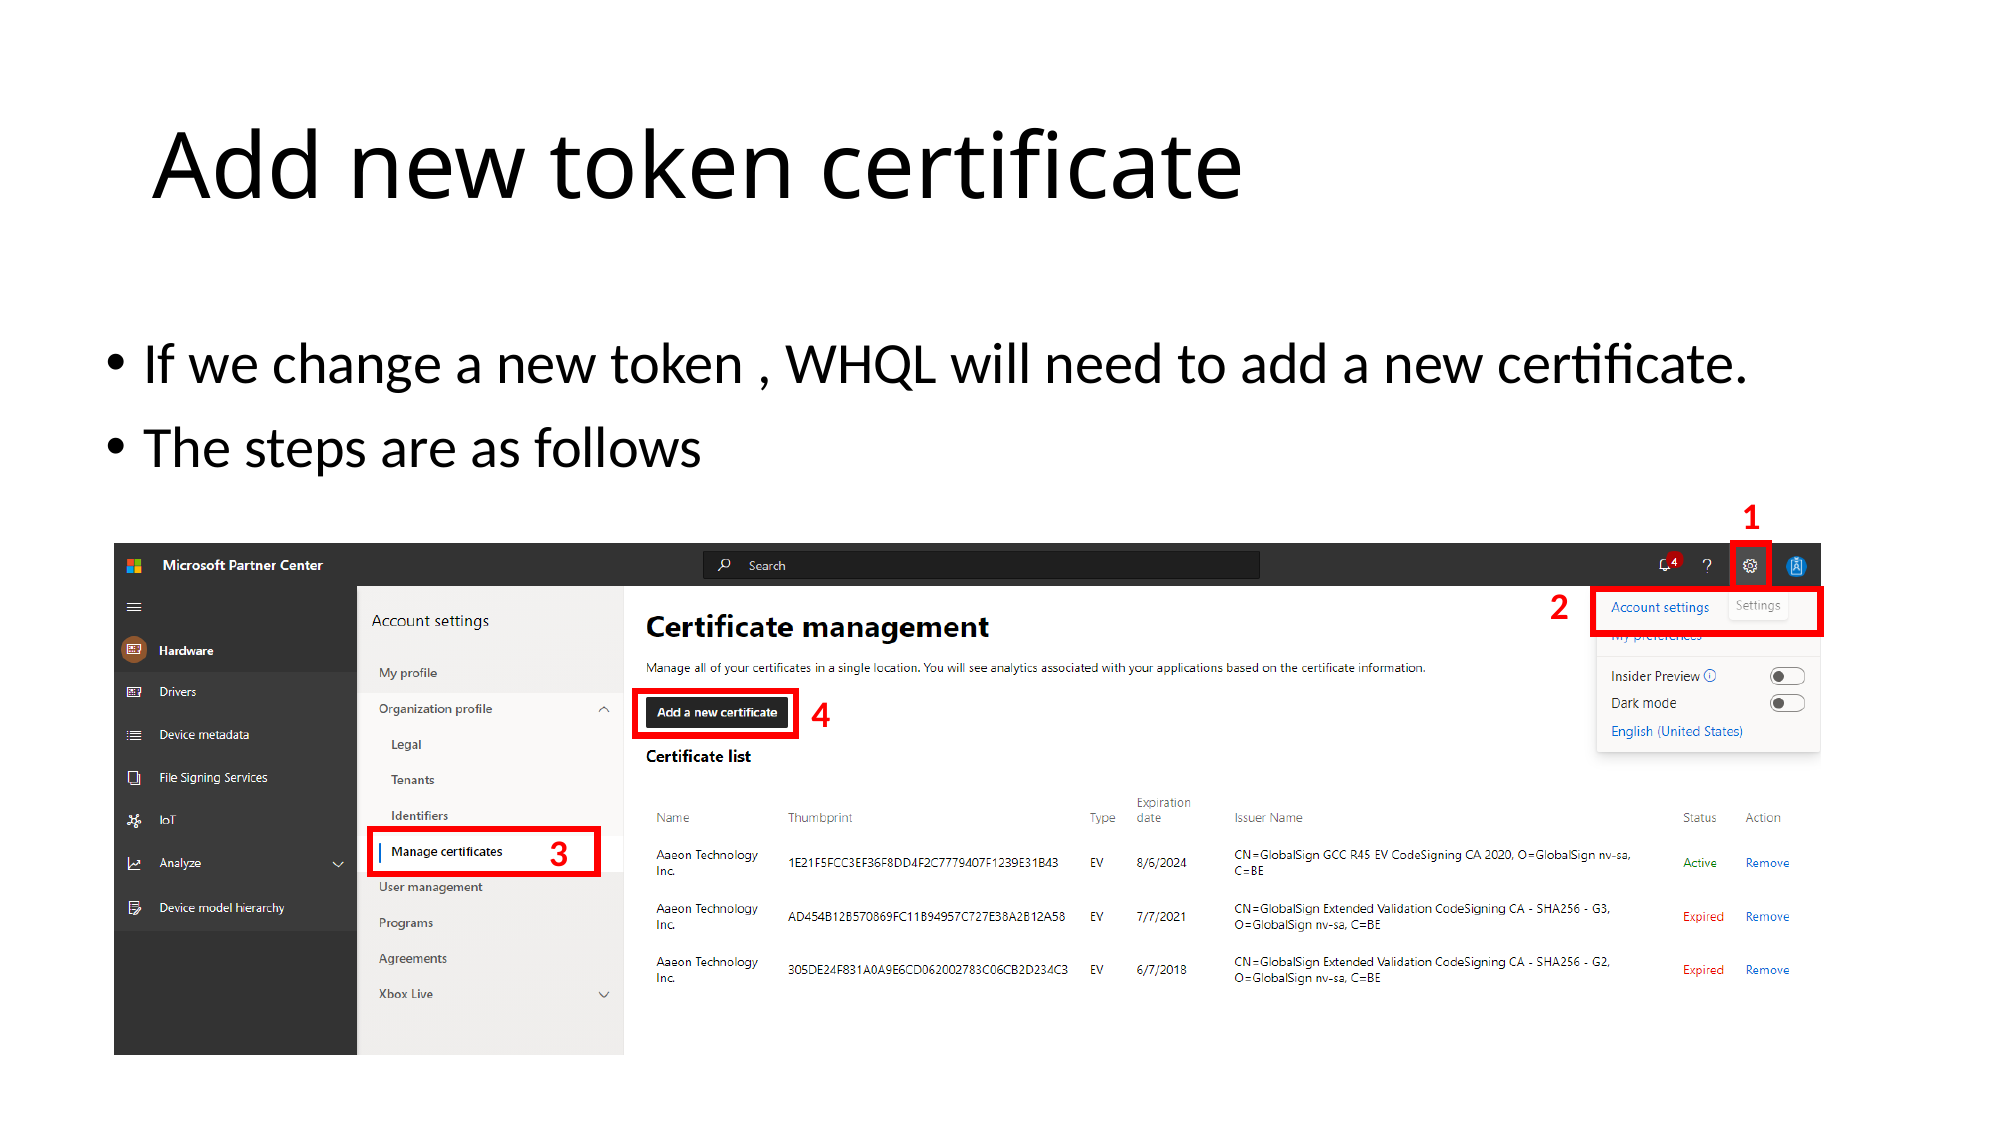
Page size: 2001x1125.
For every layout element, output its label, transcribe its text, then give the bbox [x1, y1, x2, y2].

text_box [114, 484, 1821, 1055]
title Add new token certificate [137, 59, 1863, 278]
list If we change a new token , WHQL will need to add a new certificate. The steps are as follows [90, 325, 1797, 526]
